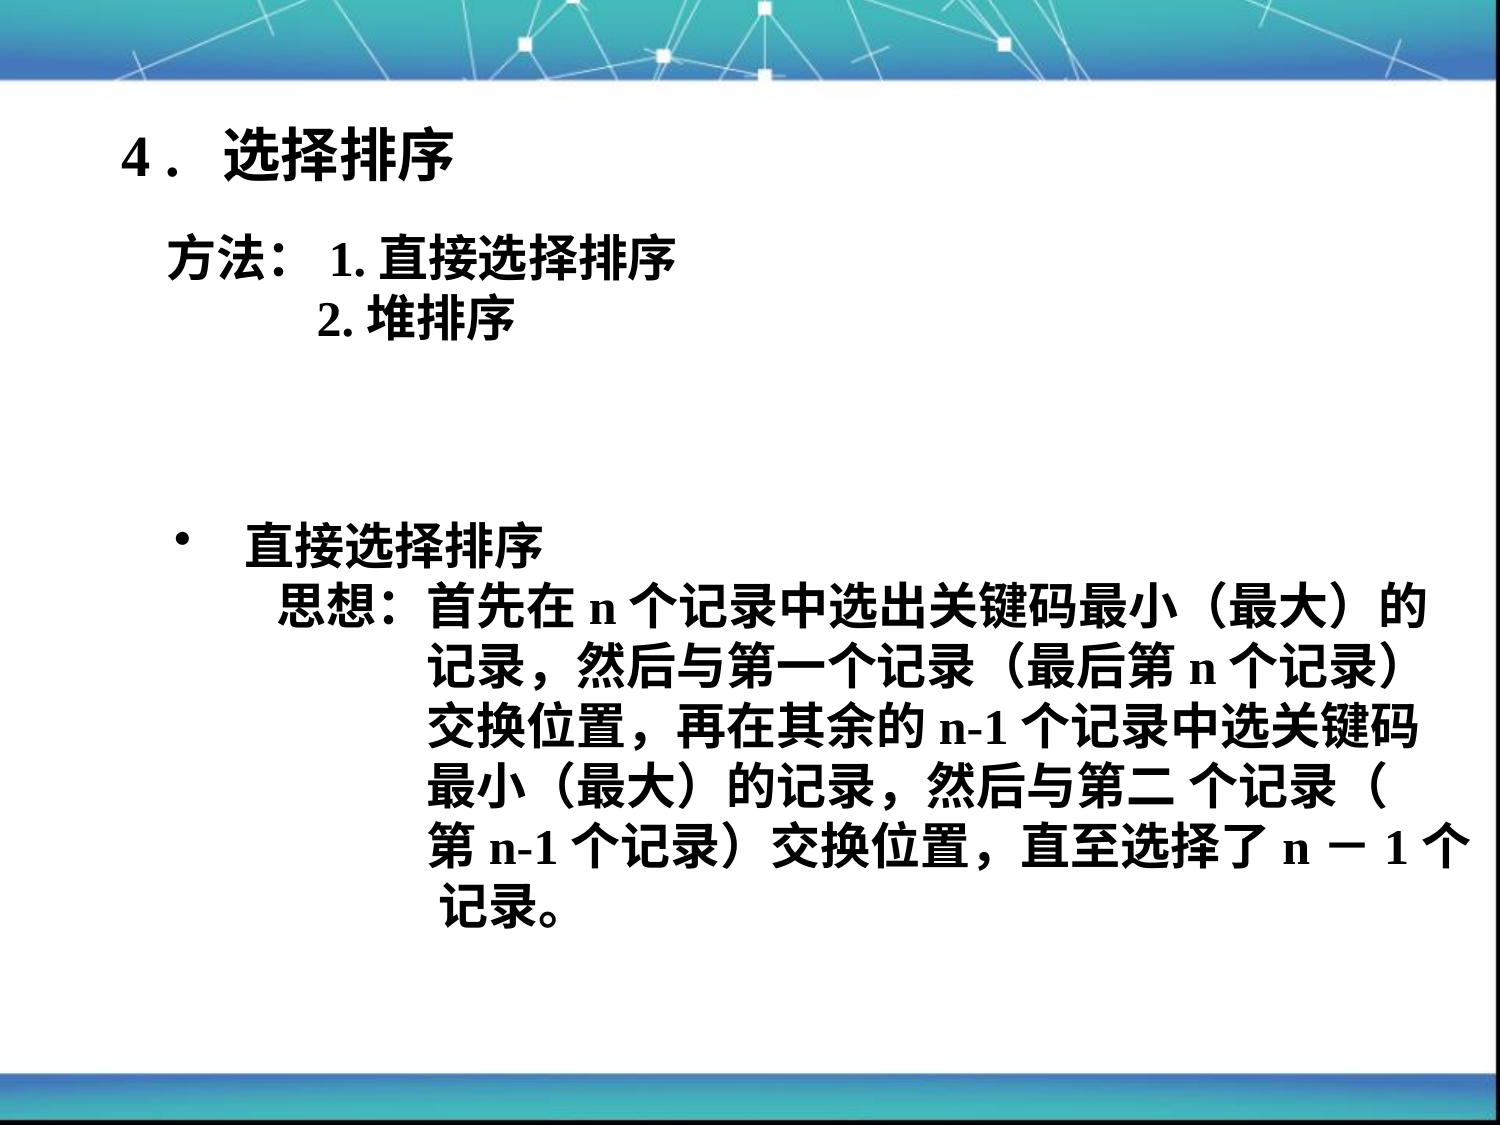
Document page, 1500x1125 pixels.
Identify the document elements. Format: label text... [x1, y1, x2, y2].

text_box 方法：1.直接选择排序 2.堆排序 [151, 219, 693, 354]
text_box 直接选择排序 思想：首先在n个记录中选出关键码最小（最大）的 记录，然后与第一个记录（最后第n个记录） 交换位置，再在其余的n-1个记录中选关键码 最小（最大）的记录，然后与第二 个记录（ 第n-1个记录）交换位置，直至选择了n－1个 记录。 [160, 506, 1486, 942]
text_box 4 . 选择排序 [106, 110, 471, 196]
picture [0, 0, 1500, 1125]
